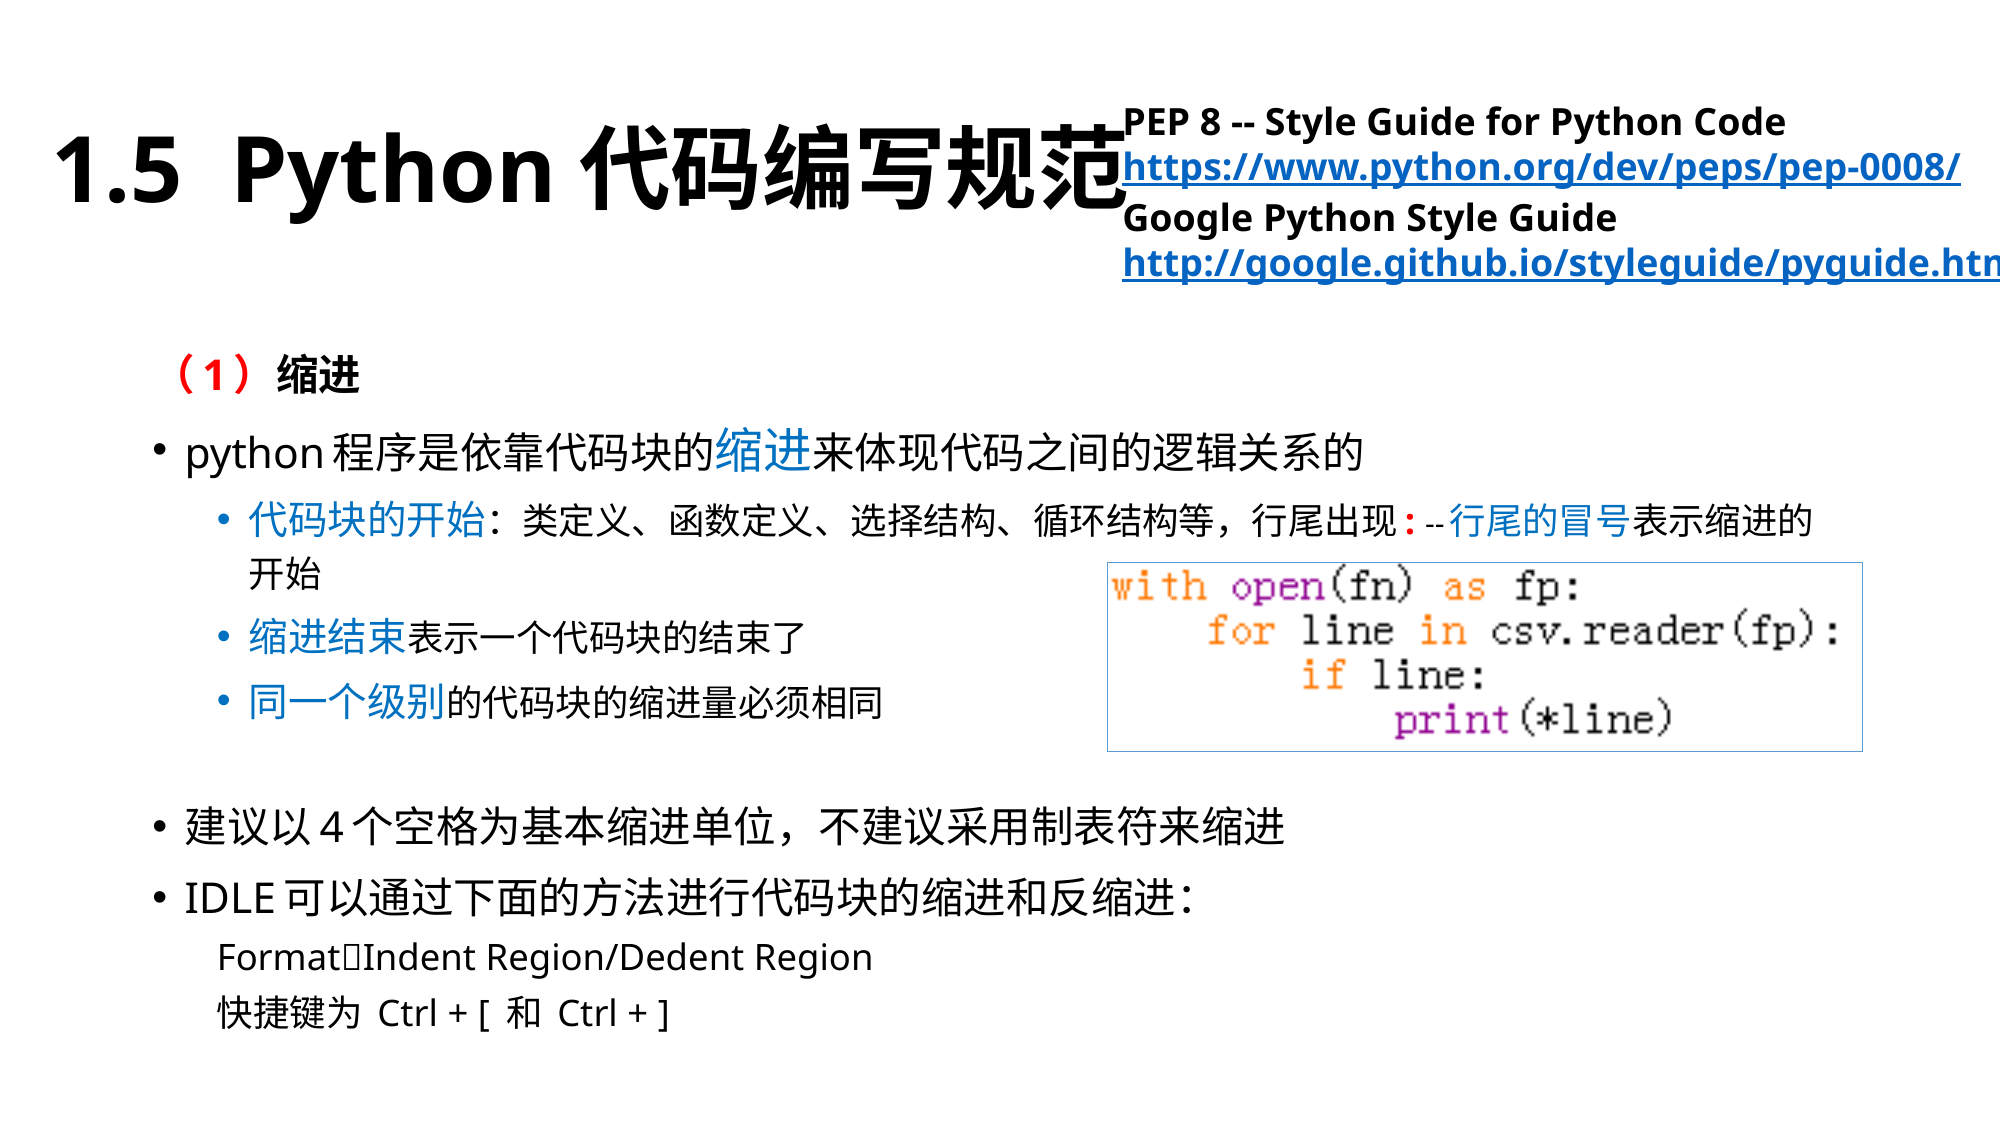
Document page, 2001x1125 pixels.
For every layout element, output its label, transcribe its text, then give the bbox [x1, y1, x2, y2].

title 1.5 Python代码编写规范 [36, 63, 1762, 282]
picture [1107, 562, 1863, 752]
list （1）缩进 python程序是依靠代码块的缩进来体现代码之间的逻辑关系的 代码块的开始：类定义、函数定义、选择结构、循环结构等，行尾出现: --行尾的冒号表示缩进的开始 缩进结束表示一个代码块的结束了 同一个级别的代码块的缩进量必须相同 建议以4个空格为基本缩进单位，不建议采用制表符来缩进 IDLE可以通过下面的方法进行代码块的缩进和反缩进： FormatIndent Region/Dedent Region 快捷键为 Ctrl + [ 和 Ctrl + ] [137, 335, 1863, 1050]
text_box PEP 8 -- Style Guide for Python Code https://www.python.org/dev/peps/pep-0008/ Google Python Style Guide http://google.github.io/styleguide/pyguide.html [1107, 90, 2000, 298]
